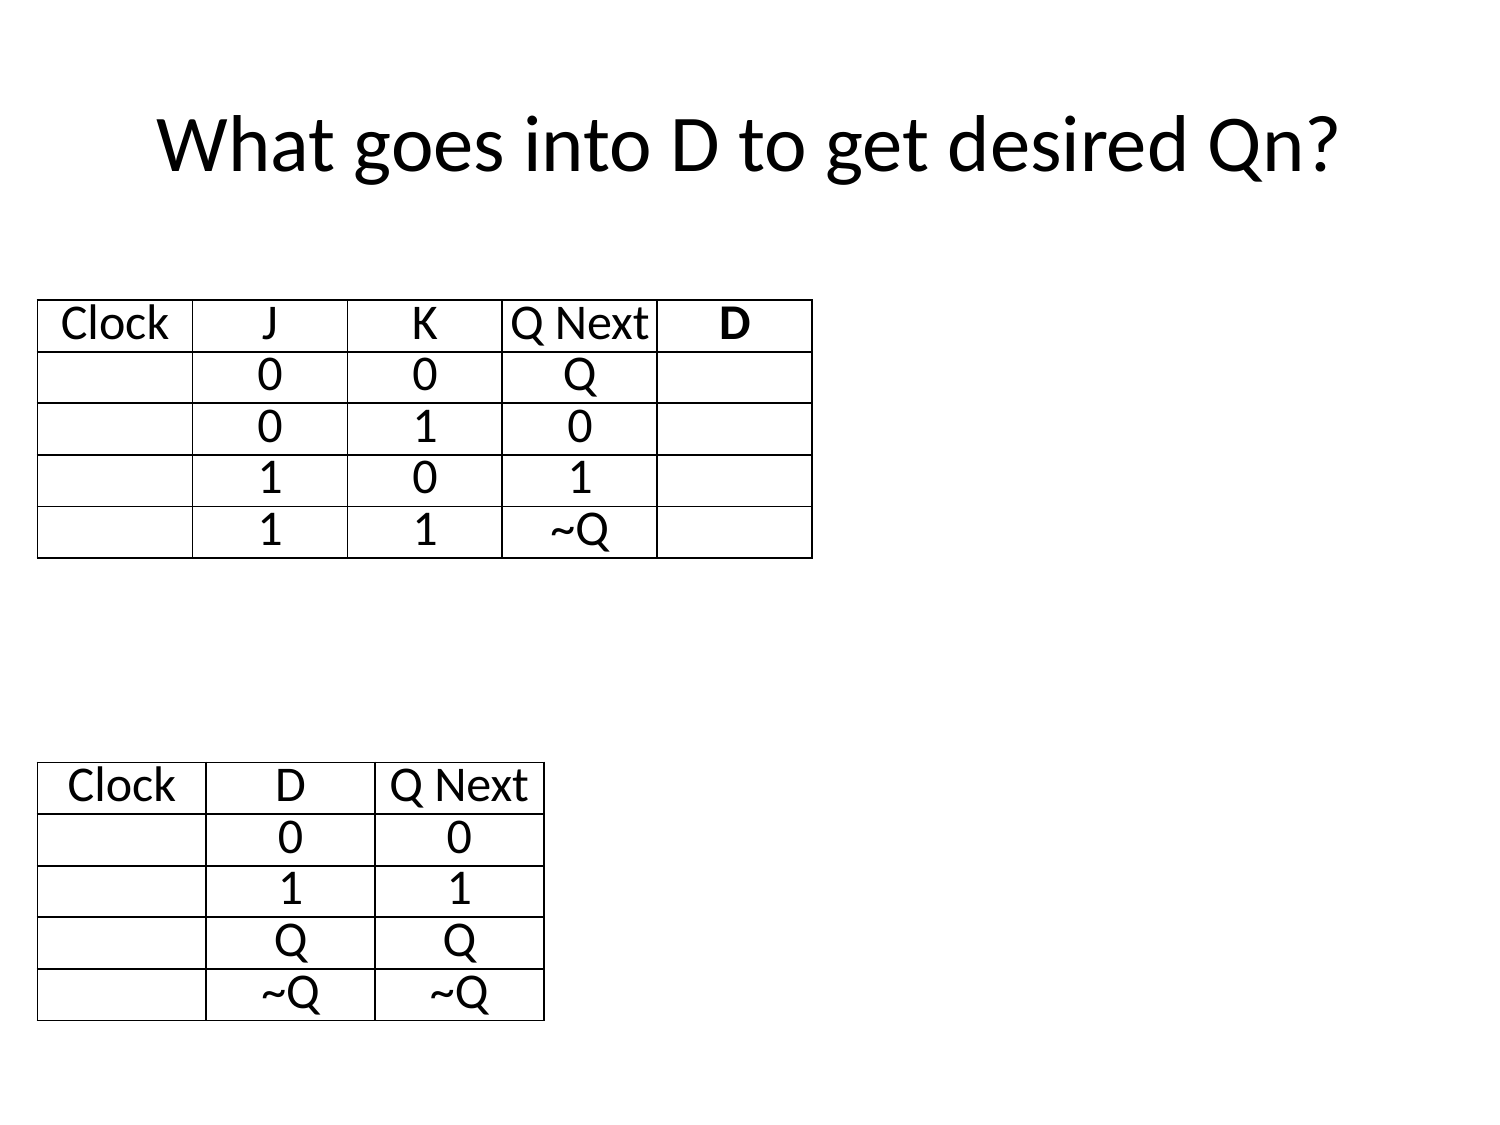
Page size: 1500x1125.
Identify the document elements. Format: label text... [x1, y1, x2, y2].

title What goes into D to get desired Qn? [75, 45, 1425, 233]
